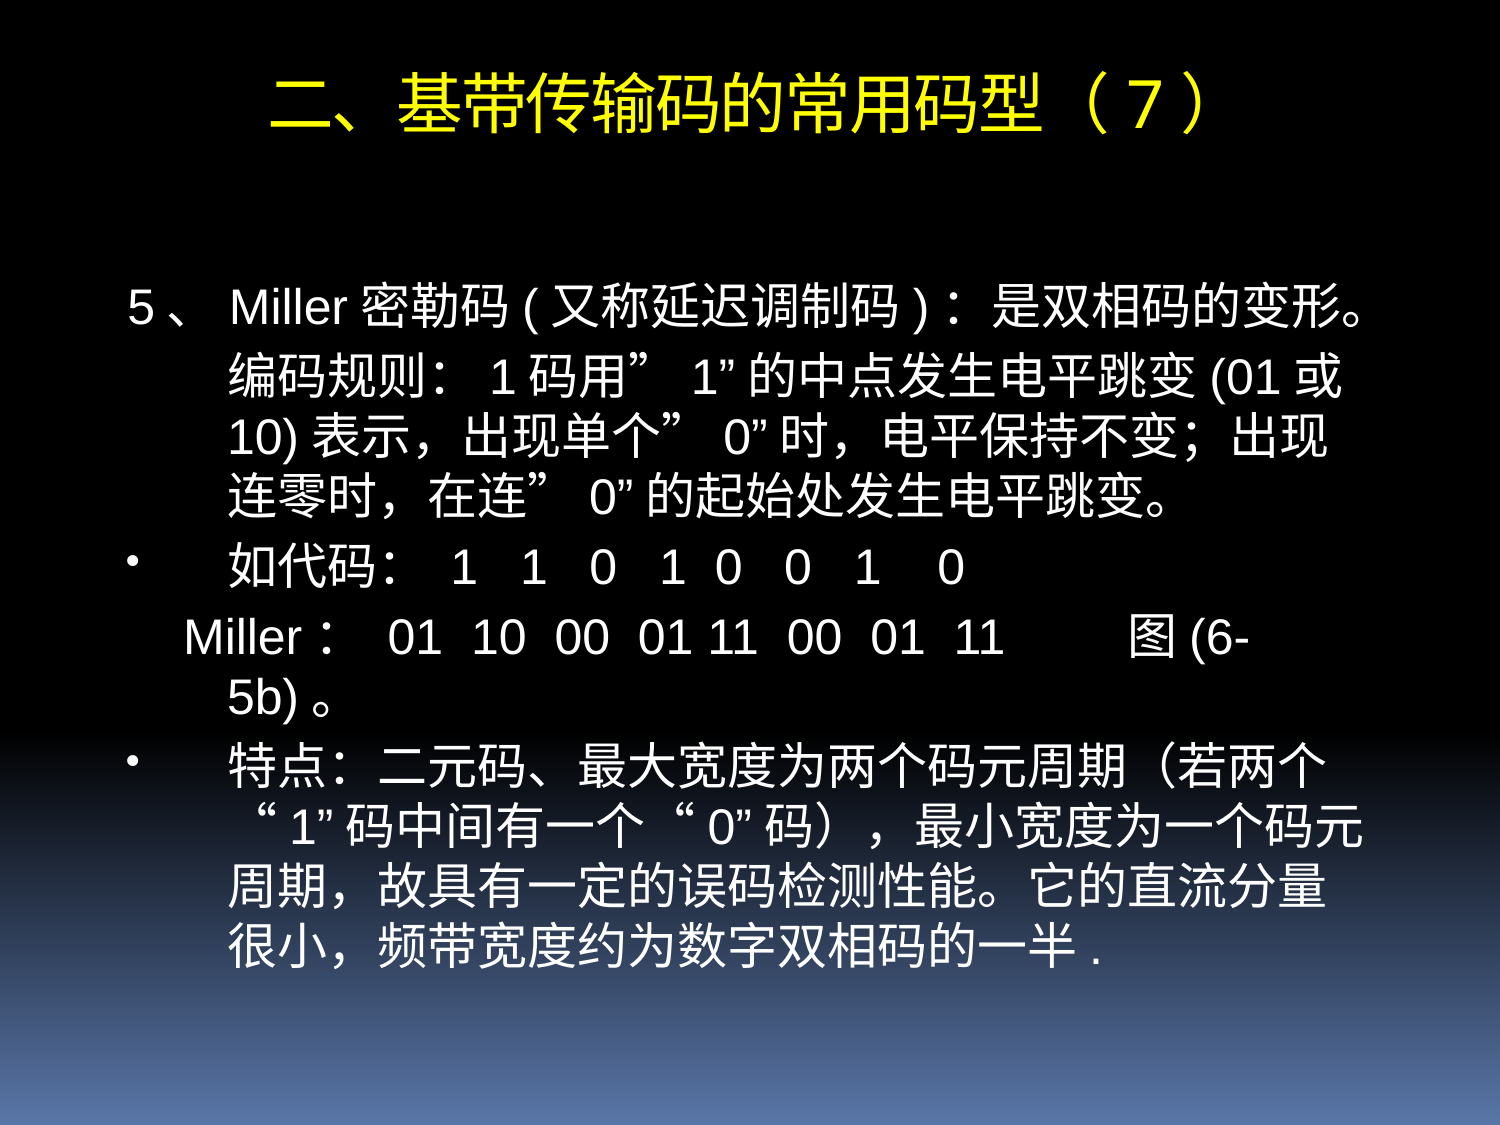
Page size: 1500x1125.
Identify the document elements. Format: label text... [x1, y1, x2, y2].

text_box 二、基带传输码的常用码型（7） [119, 54, 1395, 150]
text_box 5、Miller密勒码(又称延迟调制码)：是双相码的变形。 编码规则：1码用”1”的中点发生电平跳变(01或10)表示，出现单个”0”时，电平保持不变；出现连零时，在连”0”的起始处发生电平跳变。 如代码： 1 1 0 1 0 0 1 0 Miller： 01 10 00 01 11 00 01 11 图(6-5b)。 特点：二元码、最大宽度为两个码元周期（若两个“1”码中间有一个“0”码），最小宽度为一个码元周期，故具有一定的误码检测性能。它的直流分量很小，频带宽度约为数字双相码的一半. [112, 267, 1388, 982]
